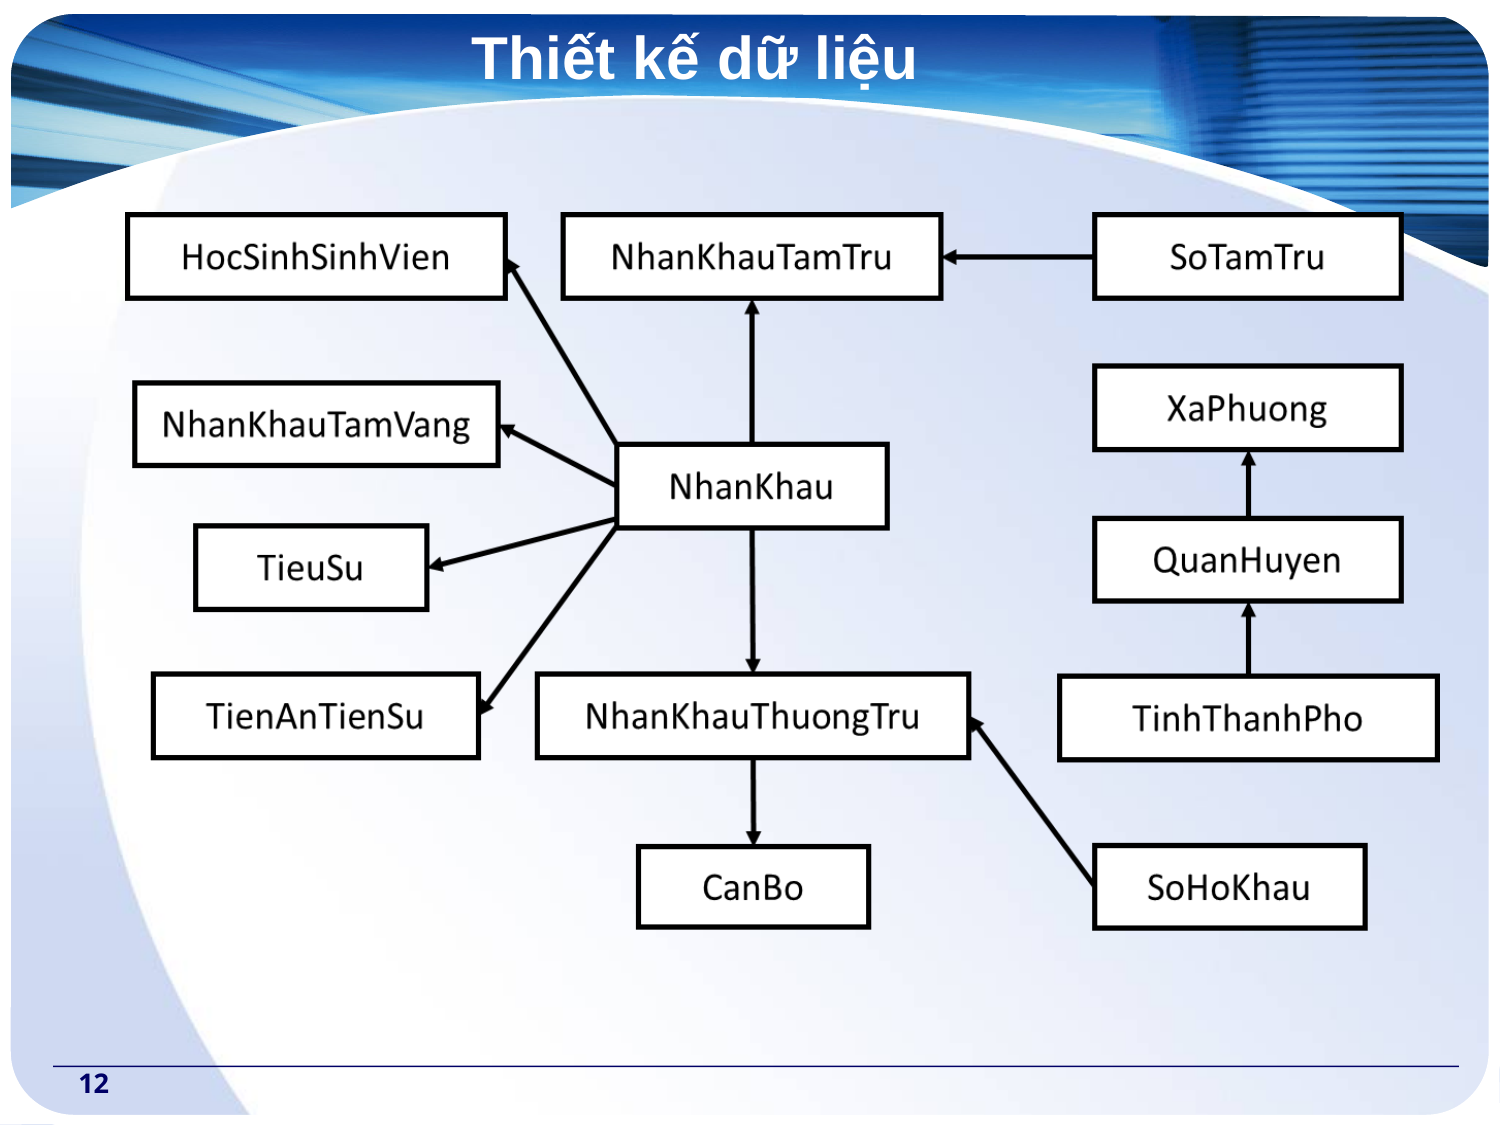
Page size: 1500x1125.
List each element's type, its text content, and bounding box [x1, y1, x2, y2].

picture [11, 14, 1488, 1114]
slide_number 12 [17, 1058, 170, 1099]
title Thiết kế dữ liệu [89, 8, 1302, 102]
